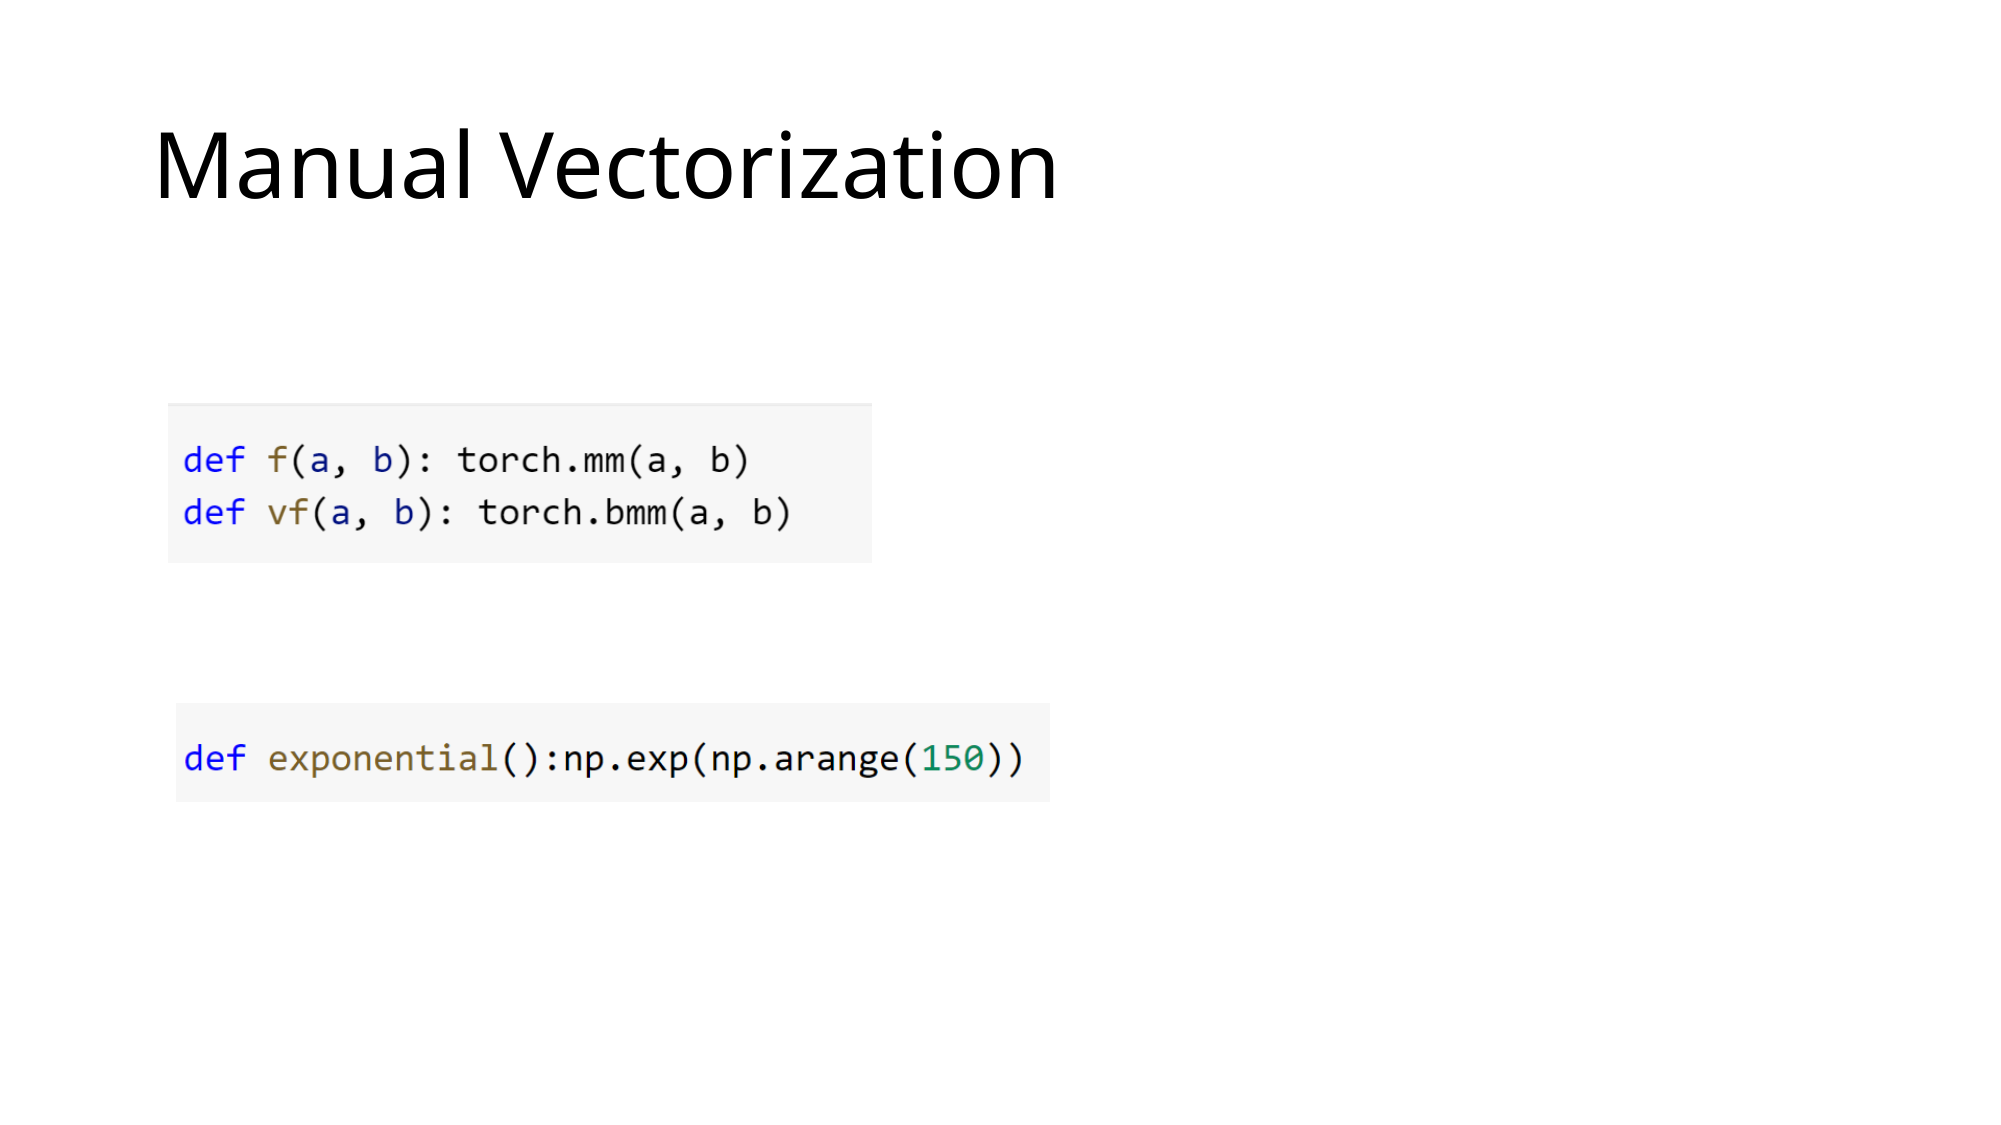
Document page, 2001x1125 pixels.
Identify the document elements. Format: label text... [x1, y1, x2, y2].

title Manual Vectorization [137, 59, 1863, 278]
picture [176, 703, 1050, 802]
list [167, 403, 872, 563]
